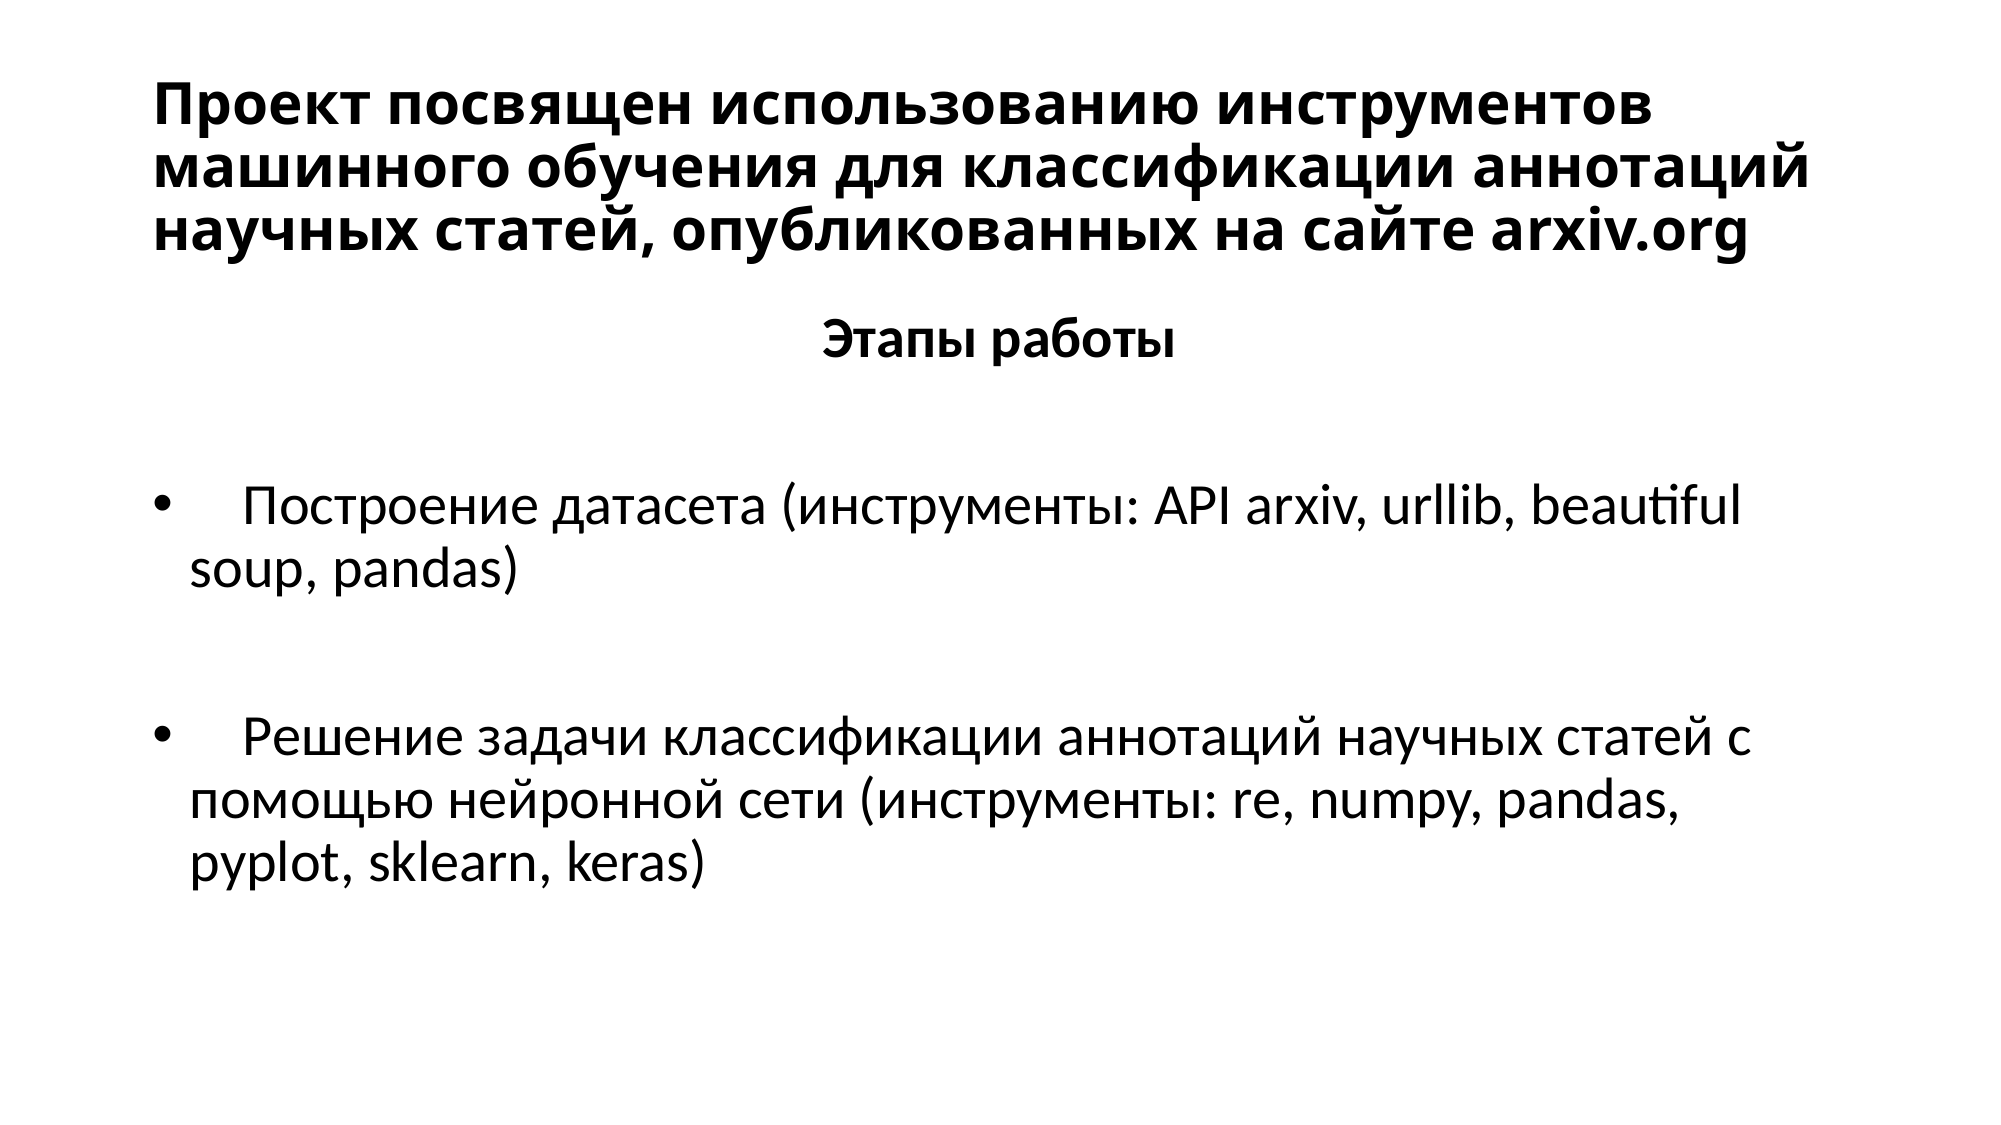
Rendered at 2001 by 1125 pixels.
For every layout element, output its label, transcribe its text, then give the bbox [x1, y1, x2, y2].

title Проект посвящен использованию инструментов машинного обучения для классификации аннотаций научных статей, опубликованных на сайте arxiv.org [137, 59, 1863, 278]
list Этапы работы Построение датасета (инструменты: API arxiv, urllib, beautiful soup, pandas) Решение задачи классификации аннотаций научных статей с помощью нейронной сети (инструменты: re, numpy, pandas, pyplot, sklearn, keras) [137, 299, 1863, 1014]
